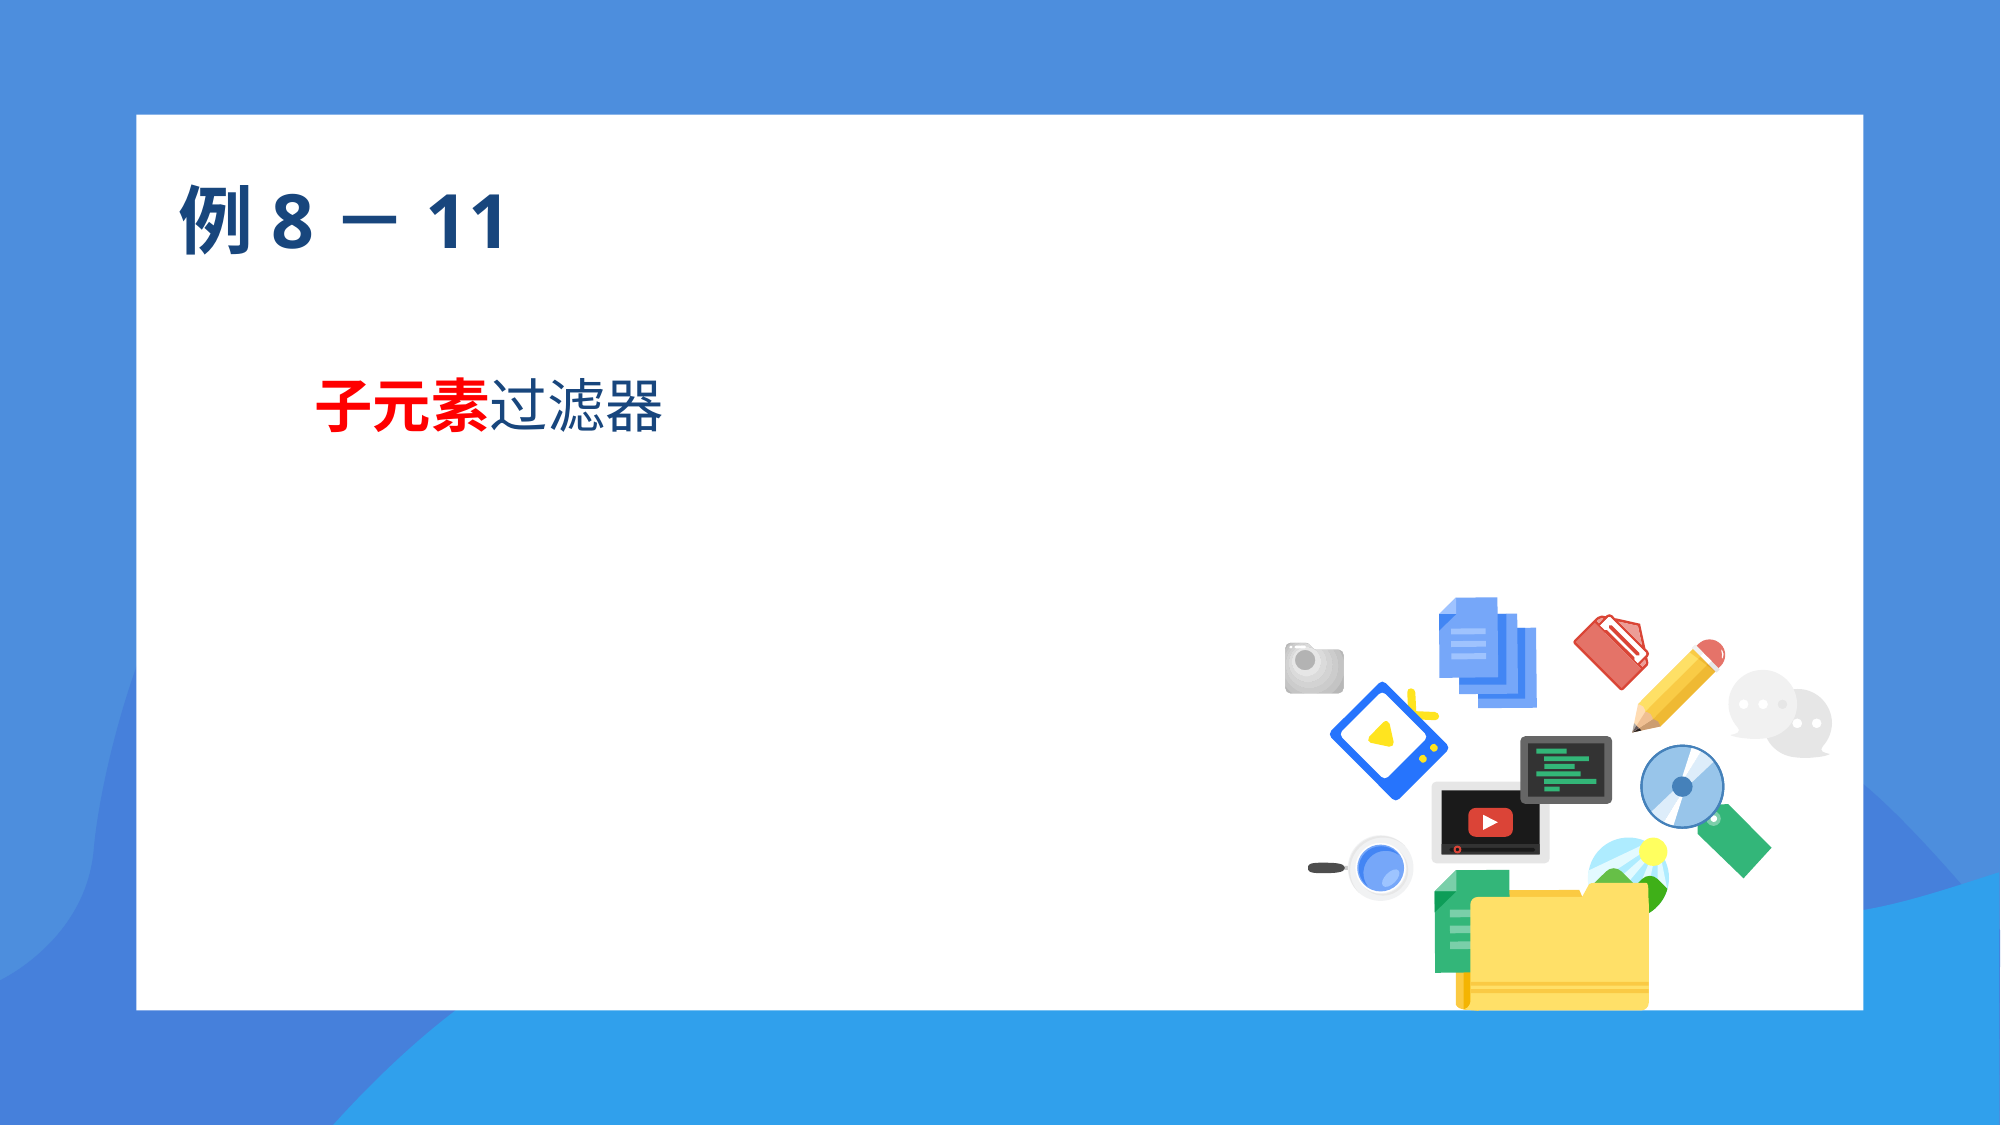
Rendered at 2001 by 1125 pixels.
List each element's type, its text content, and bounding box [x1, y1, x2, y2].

title 例8－11 [163, 134, 1053, 271]
list 子元素过滤器 [299, 347, 1935, 597]
